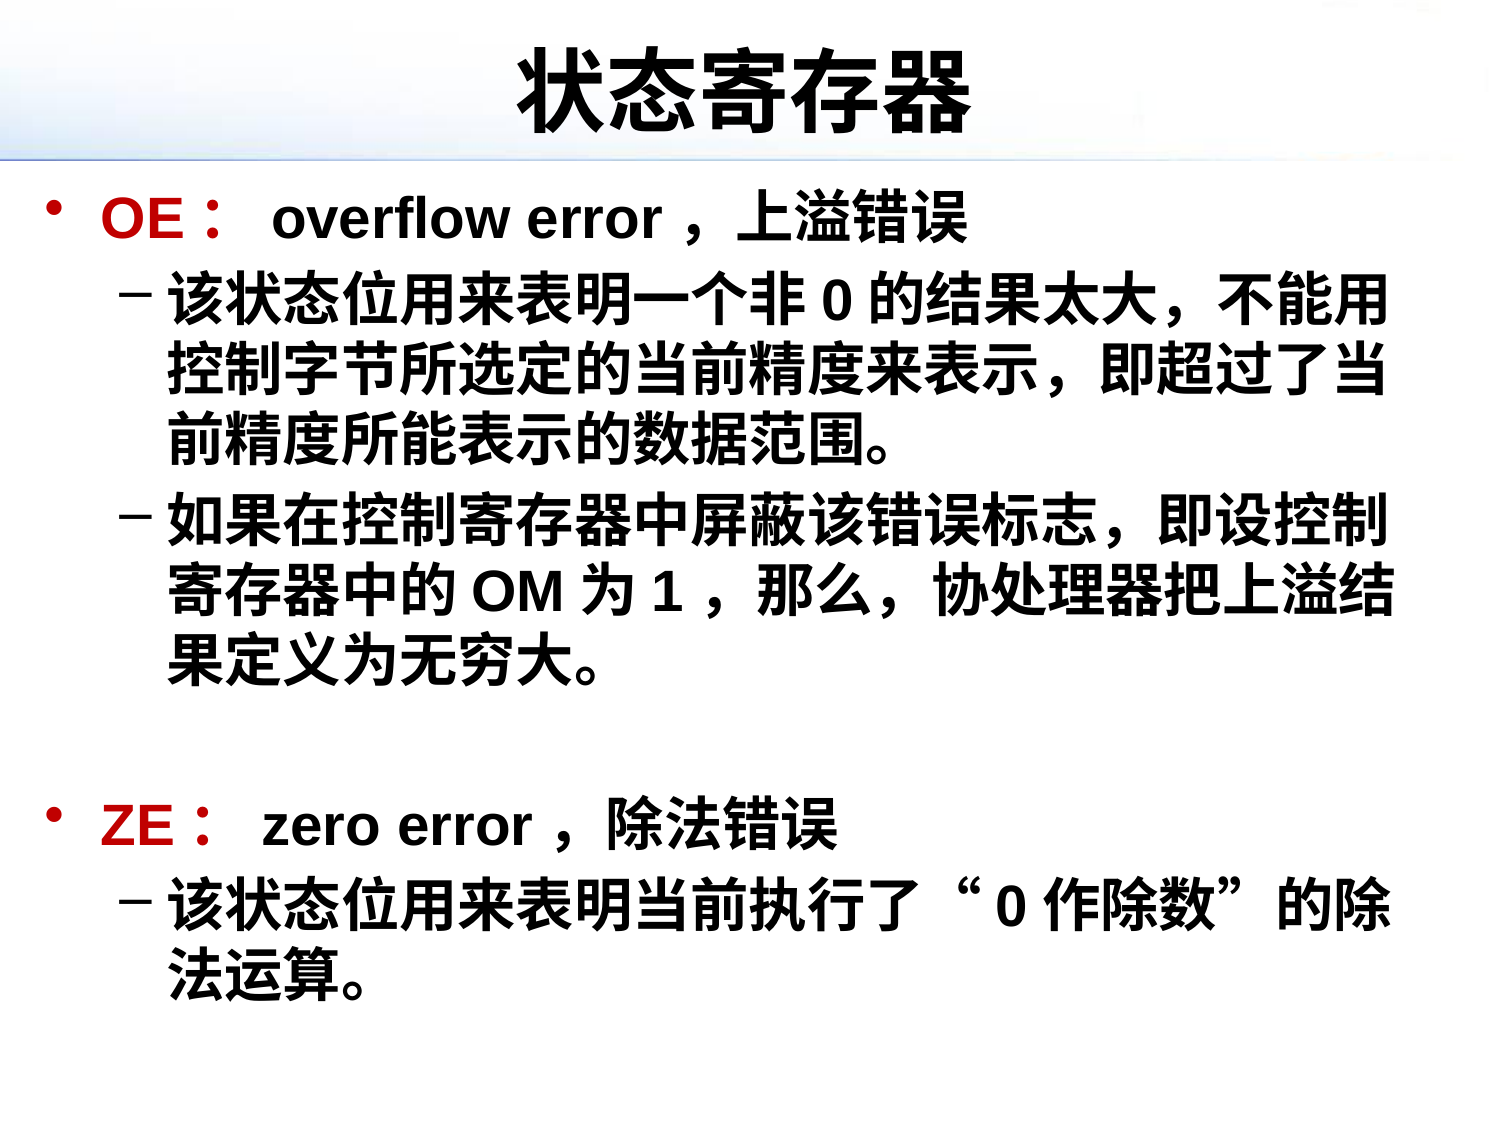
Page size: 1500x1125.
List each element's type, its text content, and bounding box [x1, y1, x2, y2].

title 状态寄存器 [29, 31, 1459, 147]
list OE：overflow error，上溢错误 该状态位用来表明一个非0的结果太大，不能用控制字节所选定的当前精度来表示，即超过了当前精度所能表示的数据范围。 如果在控制寄存器中屏蔽该错误标志，即设控制寄存器中的OM为1，那么，协处理器把上溢结果定义为无穷大。 ZE：zero error，除法错误 该状态位用来表明当前执行了“0作除数”的除法运算。 [29, 172, 1459, 1071]
picture [0, 0, 1500, 161]
